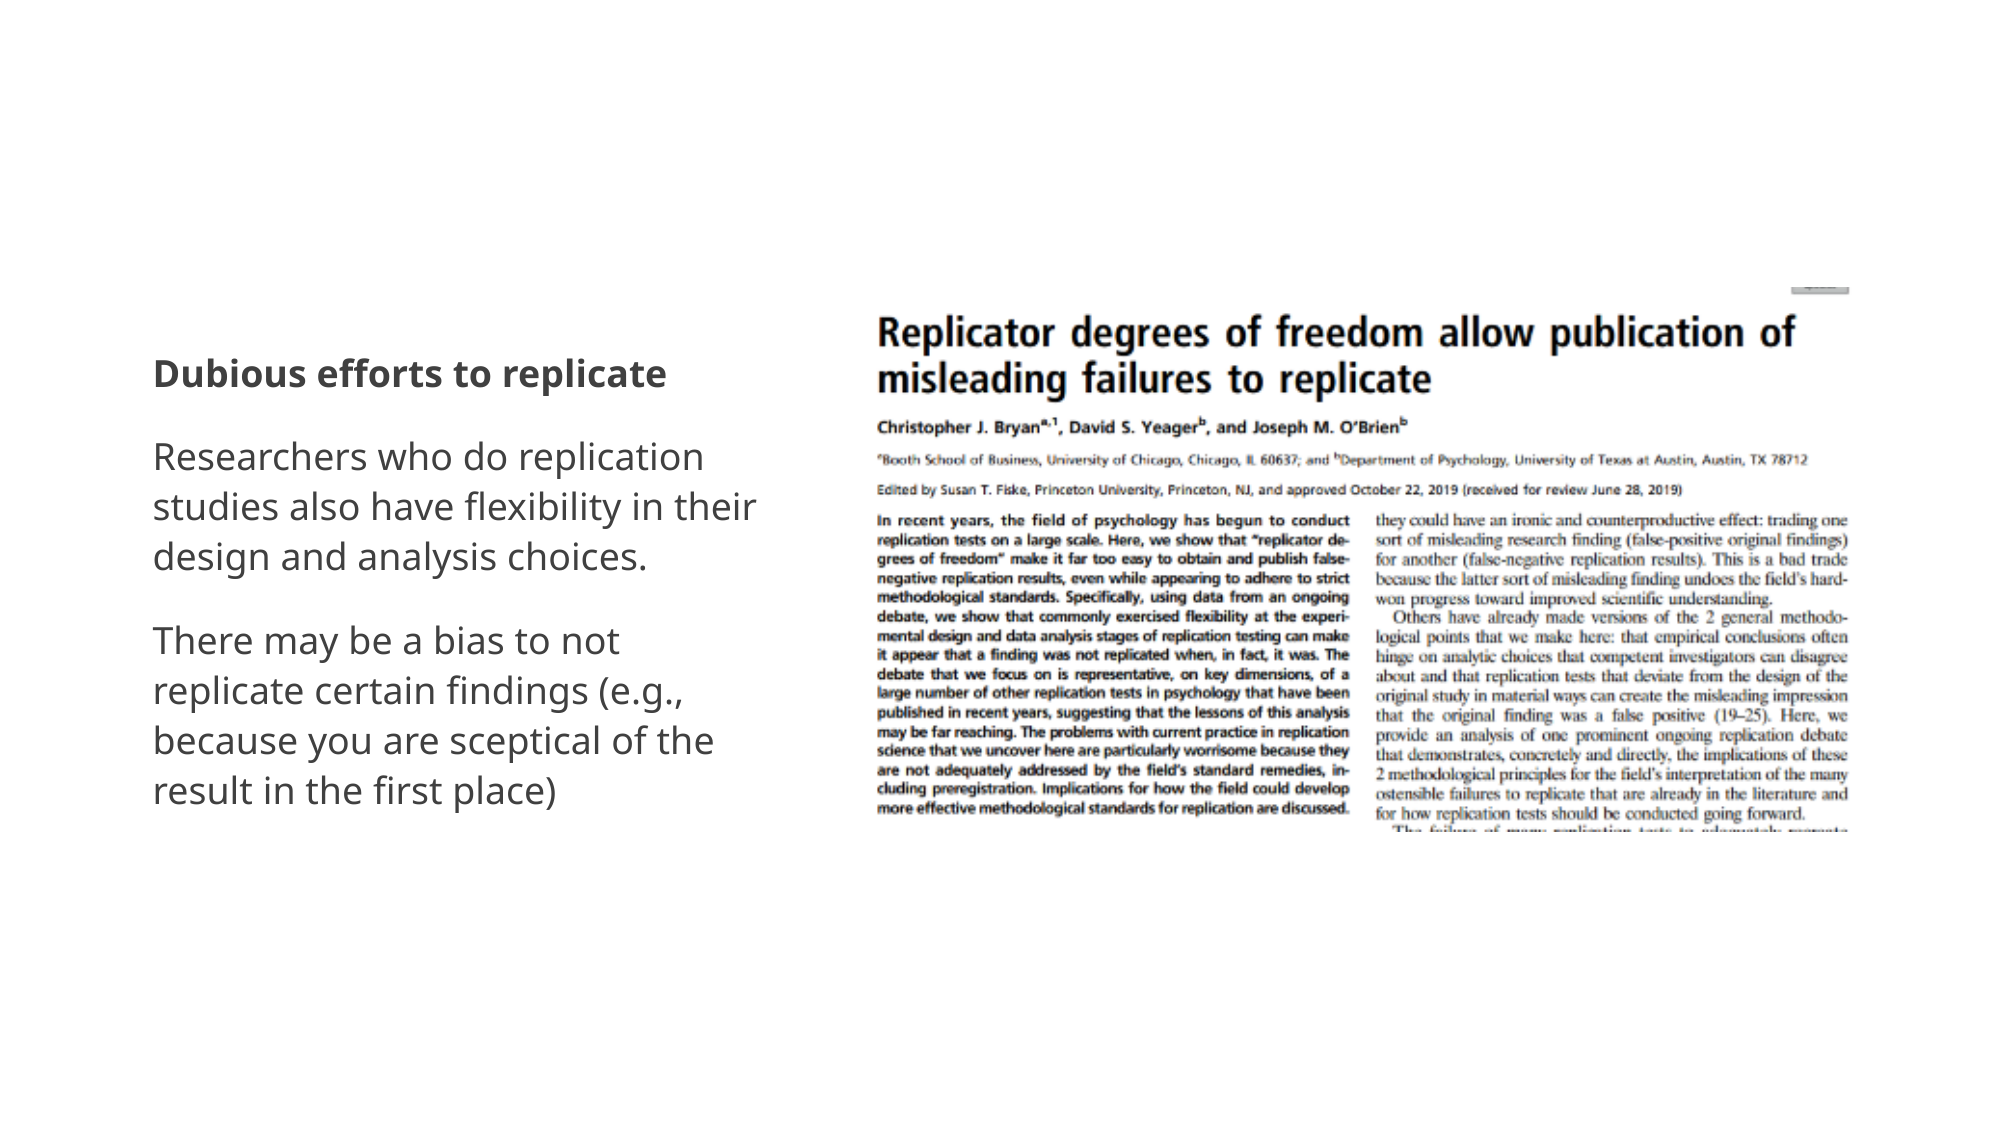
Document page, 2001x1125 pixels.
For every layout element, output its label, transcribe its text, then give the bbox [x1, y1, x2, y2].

list Dubious efforts to replicate Researchers who do replication studies also have flexibility in their design and analysis choices. There may be a bias to not replicate certain findings (e.g., because you are sceptical of the result in the first place) [137, 337, 783, 963]
picture [849, 287, 1863, 832]
